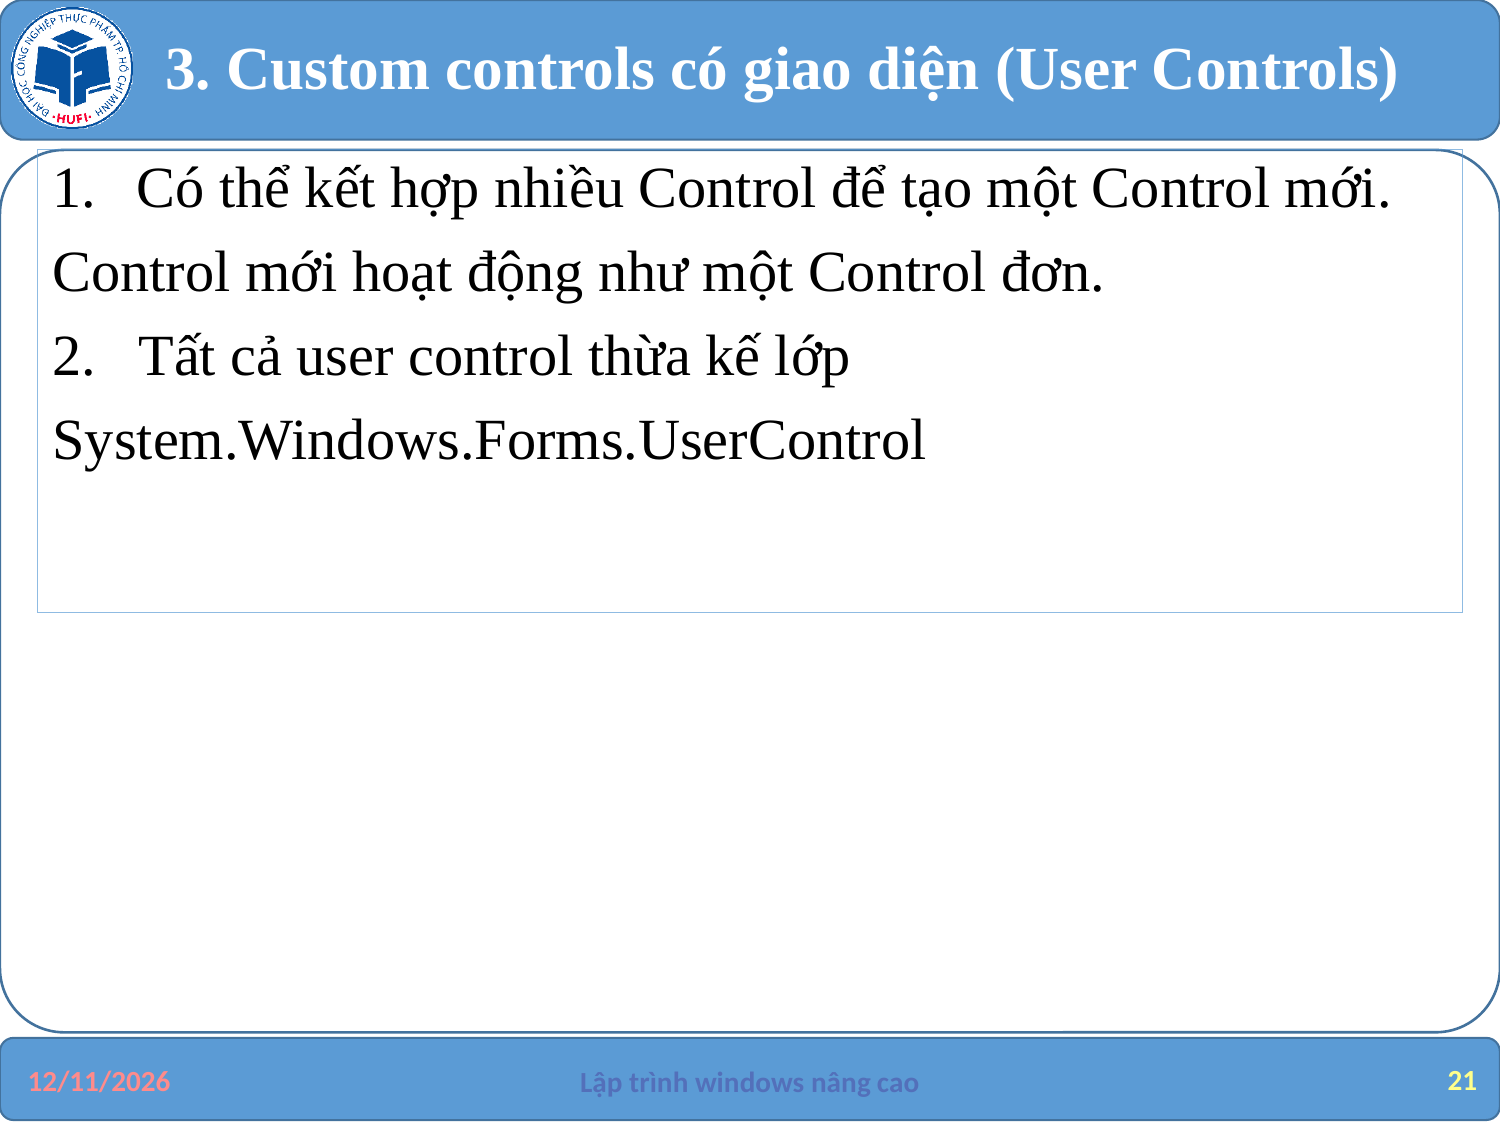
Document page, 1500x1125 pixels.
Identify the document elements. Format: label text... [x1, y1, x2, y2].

footer Lập trình windows nâng cao [443, 1050, 1057, 1111]
list Có thể kết hợp nhiều Control để tạo một Control mới. Control mới hoạt động như một Control đơn. 2. Tất cả user control thừa kế lớp System.Windows.Forms.UserControl [37, 149, 1463, 613]
slide_number 21 [1407, 1048, 1493, 1109]
picture [11, 7, 133, 129]
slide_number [12, 1050, 213, 1110]
title 3. Custom controls có giao diện (User Controls) [150, 1, 1475, 139]
